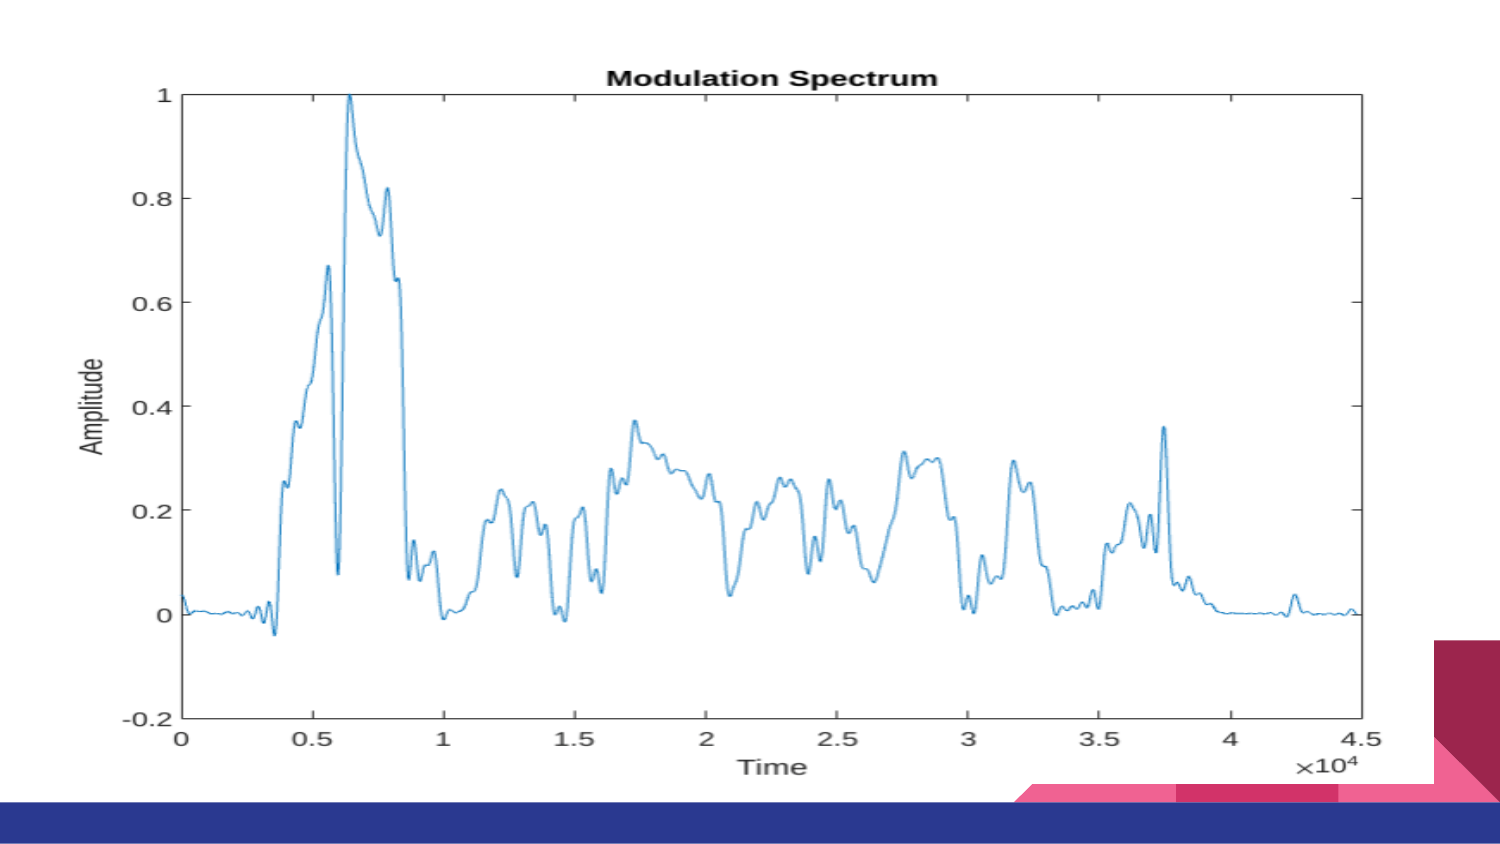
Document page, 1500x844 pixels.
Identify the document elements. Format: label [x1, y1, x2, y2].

picture [61, 55, 1434, 785]
